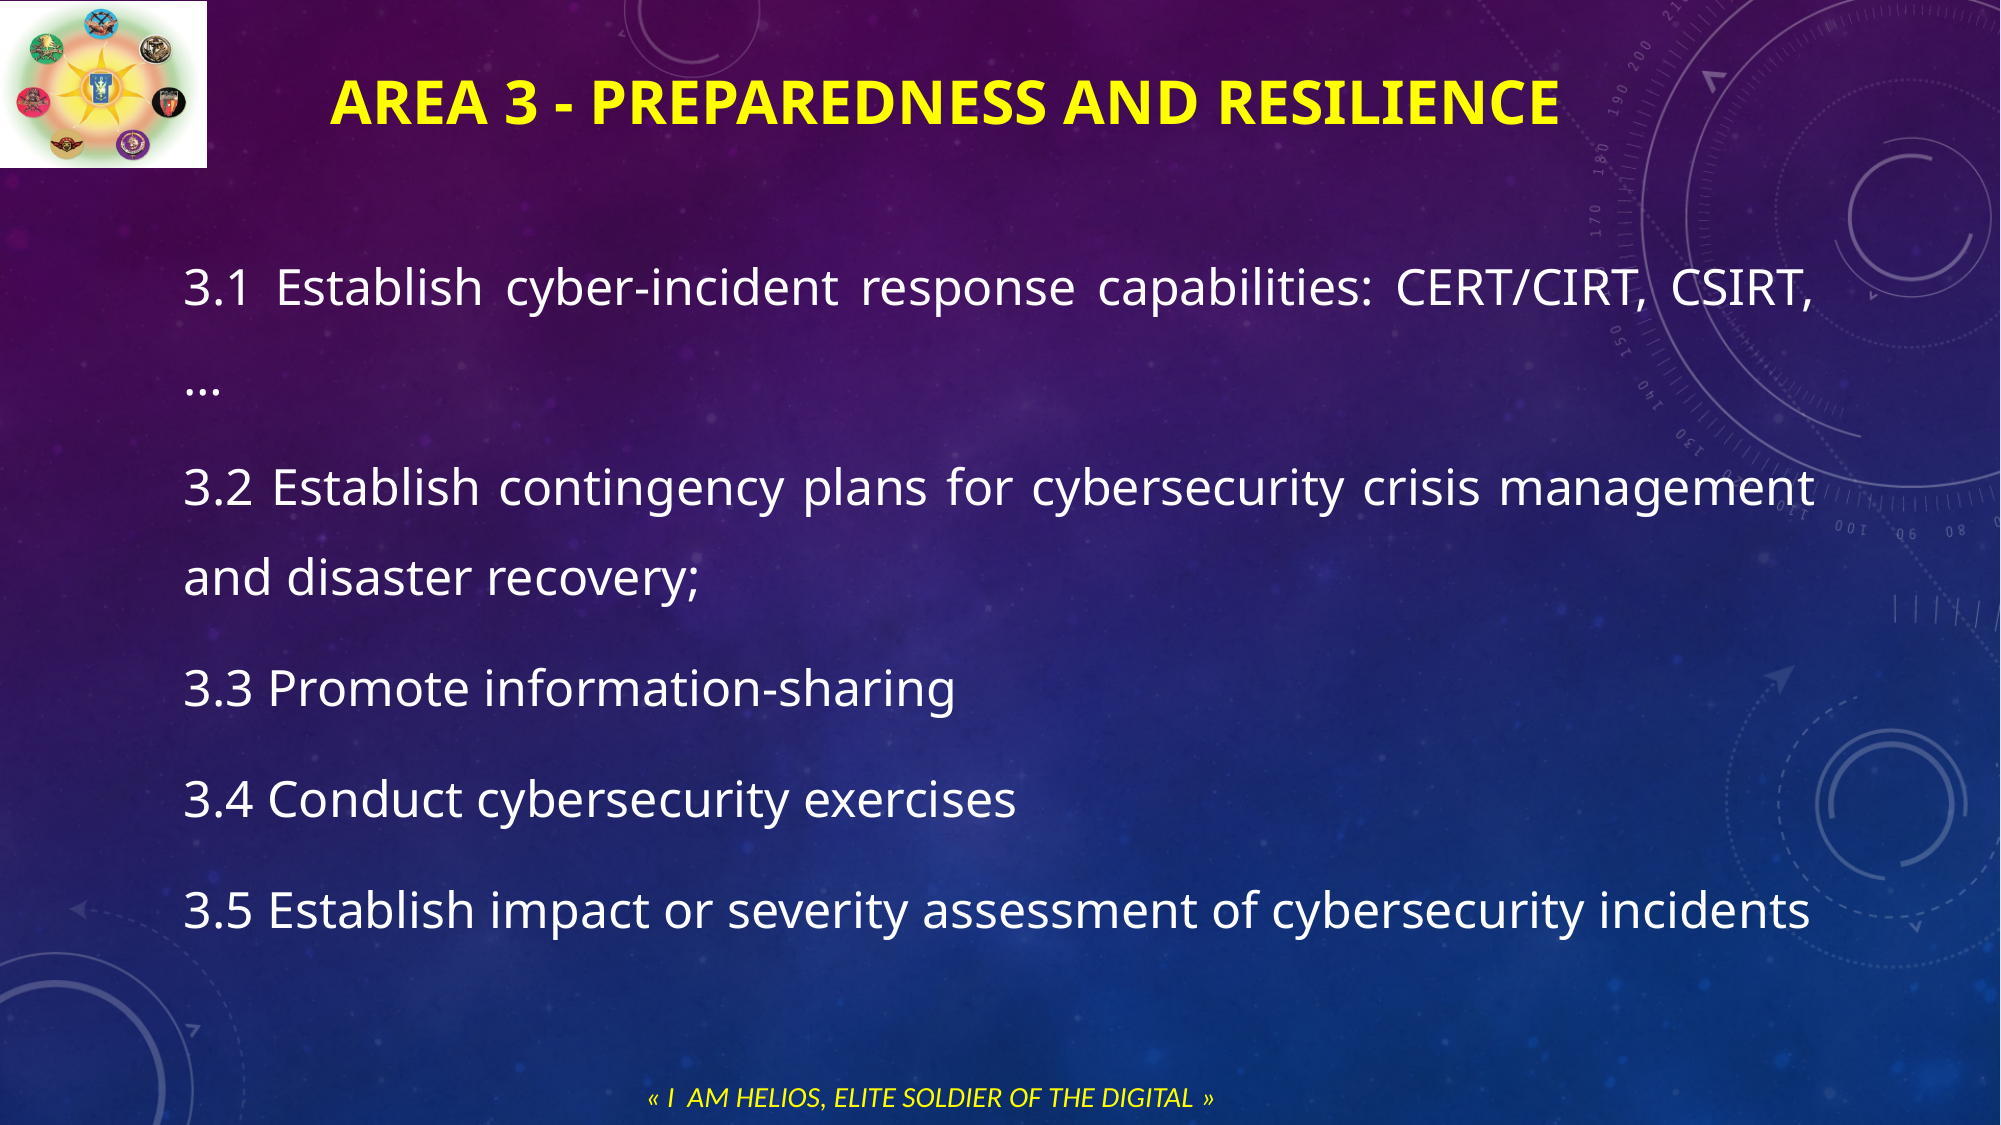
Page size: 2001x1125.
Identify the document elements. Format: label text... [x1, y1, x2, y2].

list 3.1 Establish cyber-incident response capabilities: CERT/CIRT, CSIRT, … 3.2 Establish contingency plans for cybersecurity crisis management and disaster recovery; 3.3 Promote information-sharing 3.4 Conduct cybersecurity exercises 3.5 Establish impact or severity assessment of cybersecurity incidents [169, 217, 1831, 959]
picture [0, 0, 2001, 1125]
text_box « I AM HELIOS, ELITE SOLDIER OF THE DIGITAL » [630, 1070, 1231, 1121]
title AREA 3 - Preparedness and resilience [315, 32, 1777, 168]
